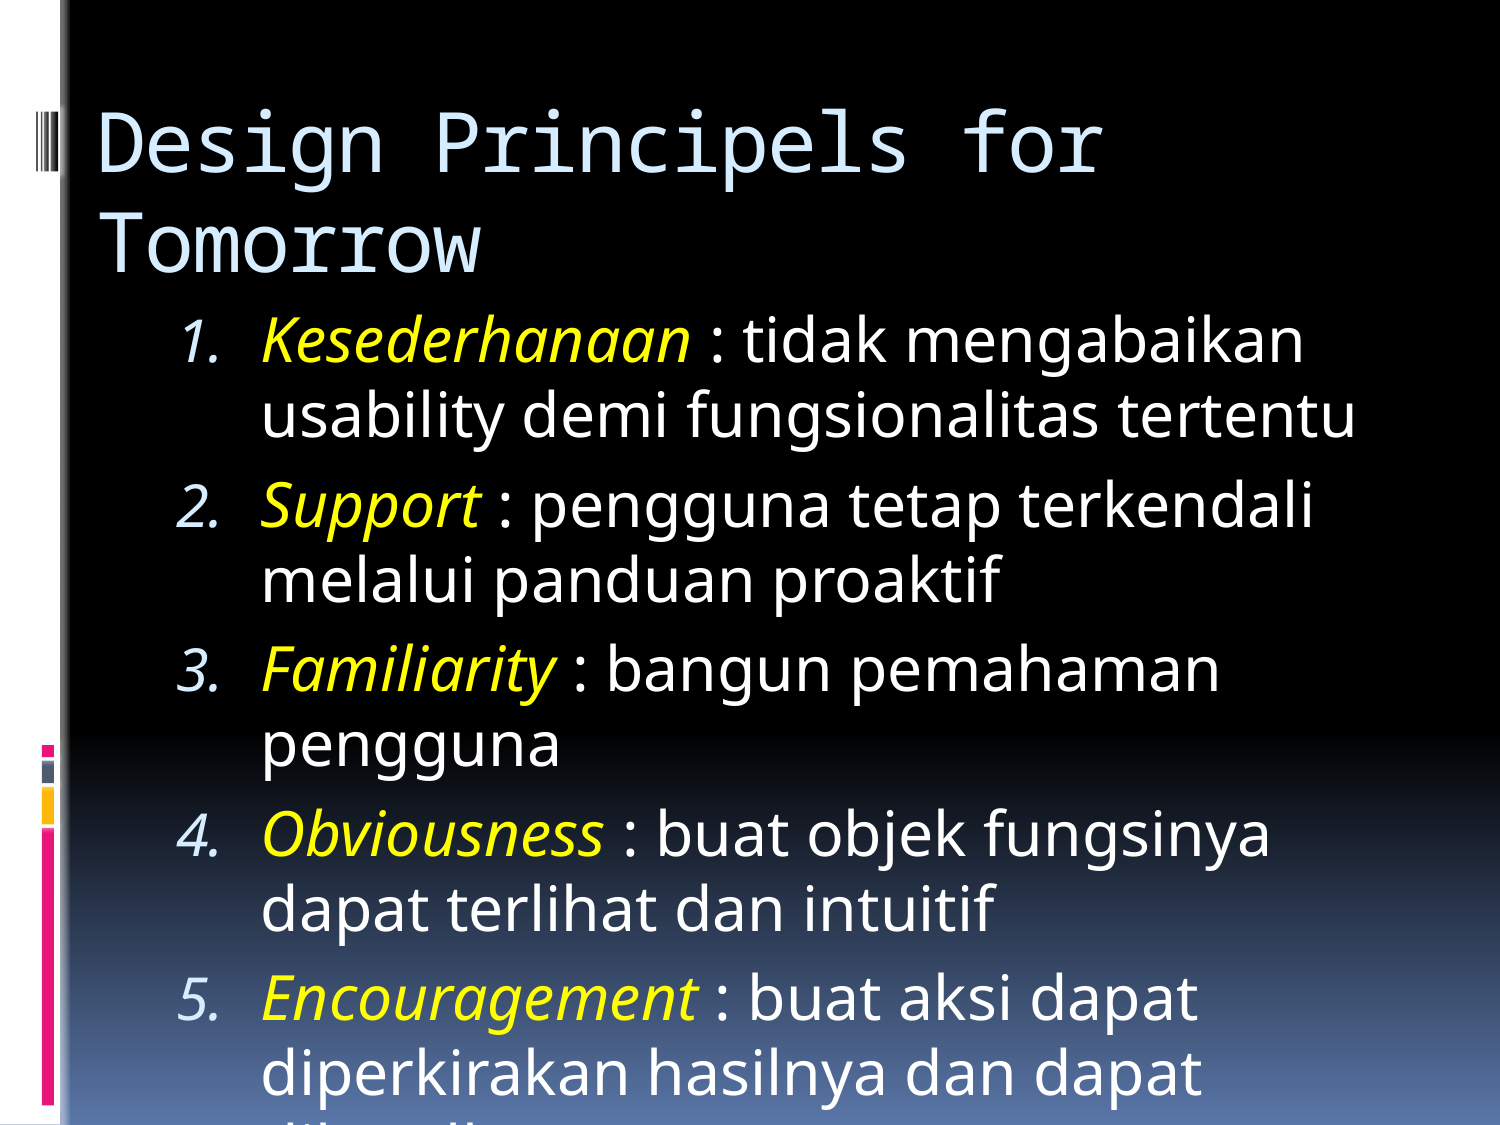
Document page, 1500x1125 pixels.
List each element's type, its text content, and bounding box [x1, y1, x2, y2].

list Kesederhanaan : tidak mengabaikan usability demi fungsionalitas tertentu Support : pengguna tetap terkendali melalui panduan proaktif Familiarity : bangun pemahaman pengguna Obviousness : buat objek fungsinya dapat terlihat dan intuitif Encouragement : buat aksi dapat diperkirakan hasilnya dan dapat dibatalkan [150, 292, 1425, 1043]
title Design Principels for Tomorrow [82, 82, 1425, 200]
